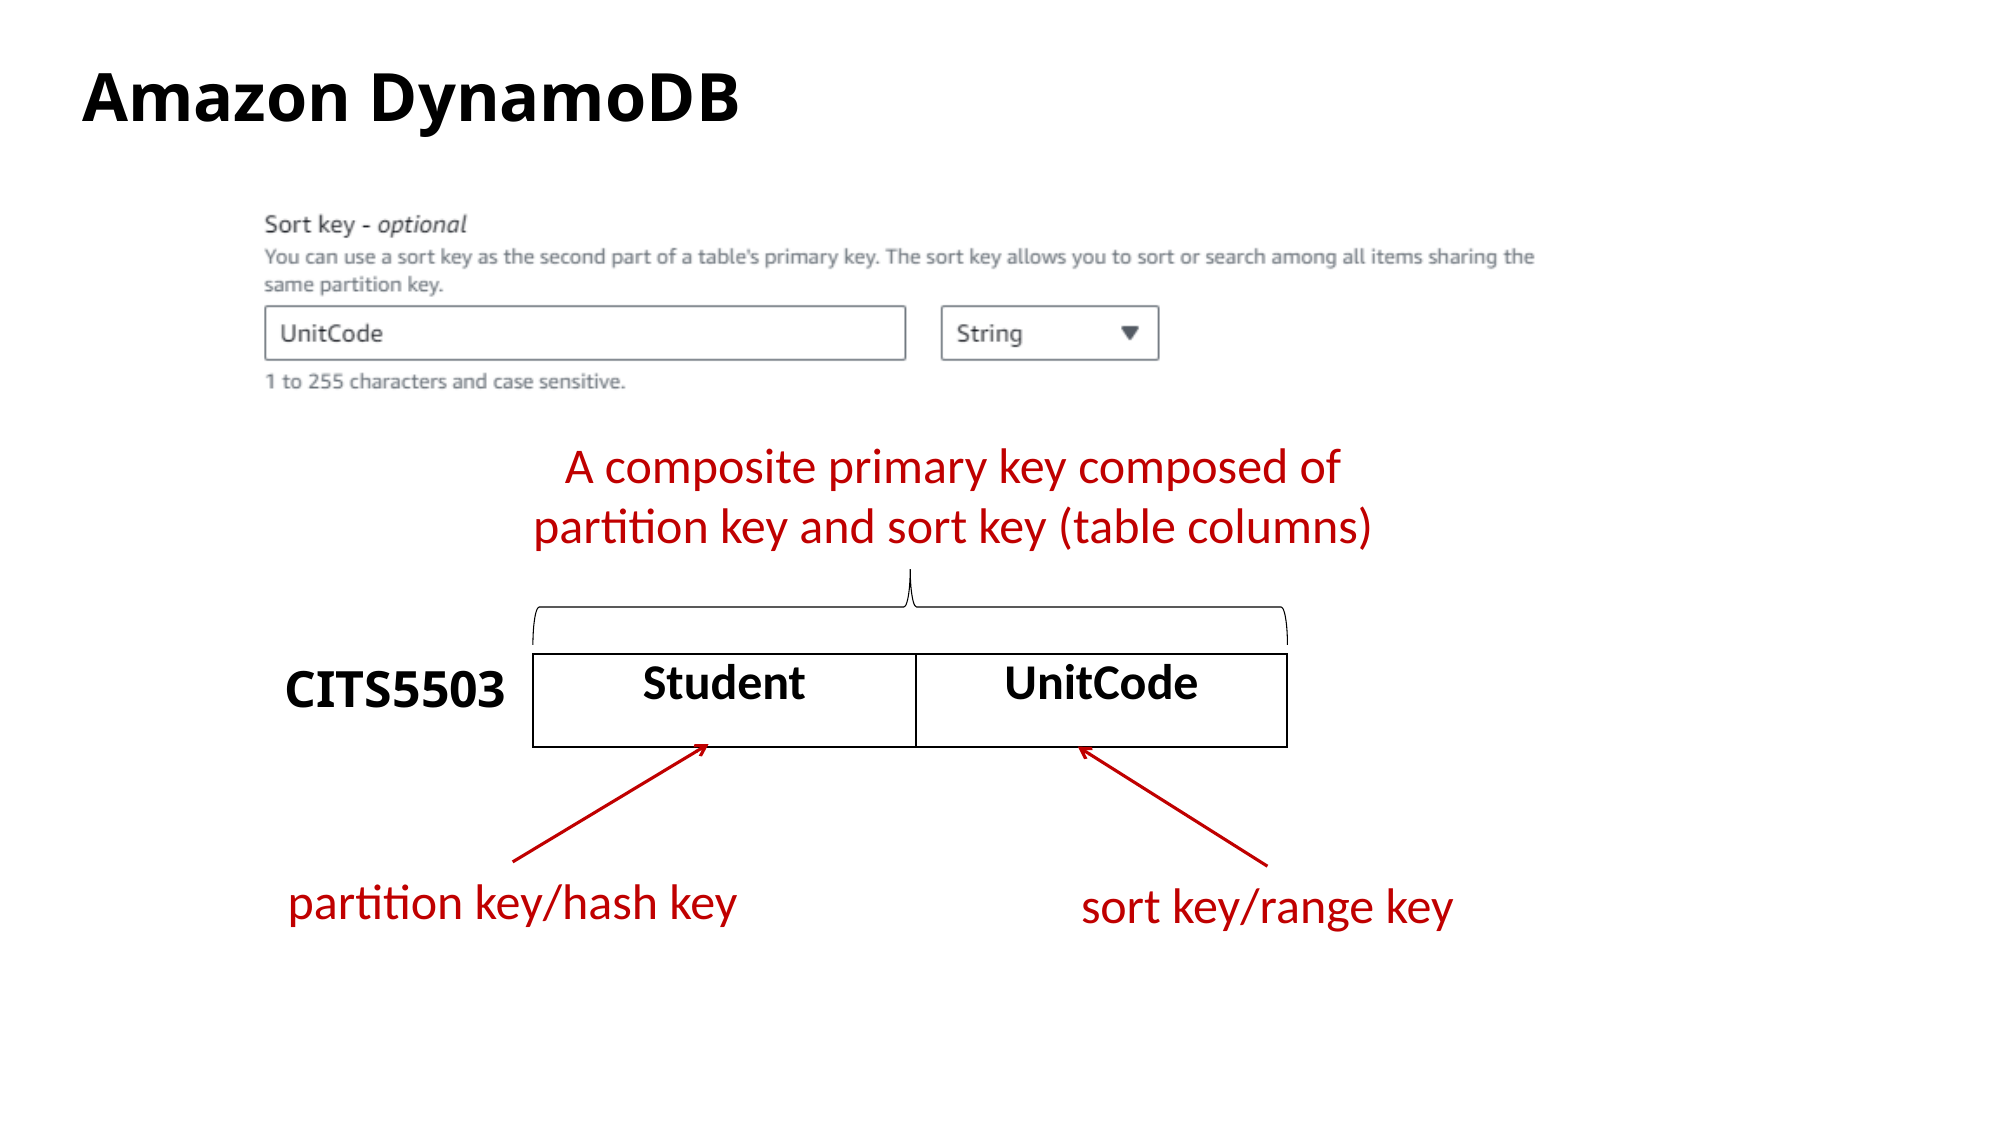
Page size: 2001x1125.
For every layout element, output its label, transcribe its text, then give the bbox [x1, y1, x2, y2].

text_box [512, 744, 709, 862]
text_box CITS5503 [269, 629, 550, 755]
table_header UnitCode [917, 655, 1286, 746]
text_box sort key/range key [959, 866, 1575, 941]
title Amazon DynamoDB [67, 37, 971, 163]
text_box partition key/hash key [153, 861, 872, 937]
table_header Student [550, 655, 915, 746]
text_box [1077, 746, 1268, 867]
text_box A composite primary key composed of partition key and sort key (table columns) [512, 426, 1394, 561]
text_box [532, 569, 1288, 645]
picture [237, 193, 1604, 420]
